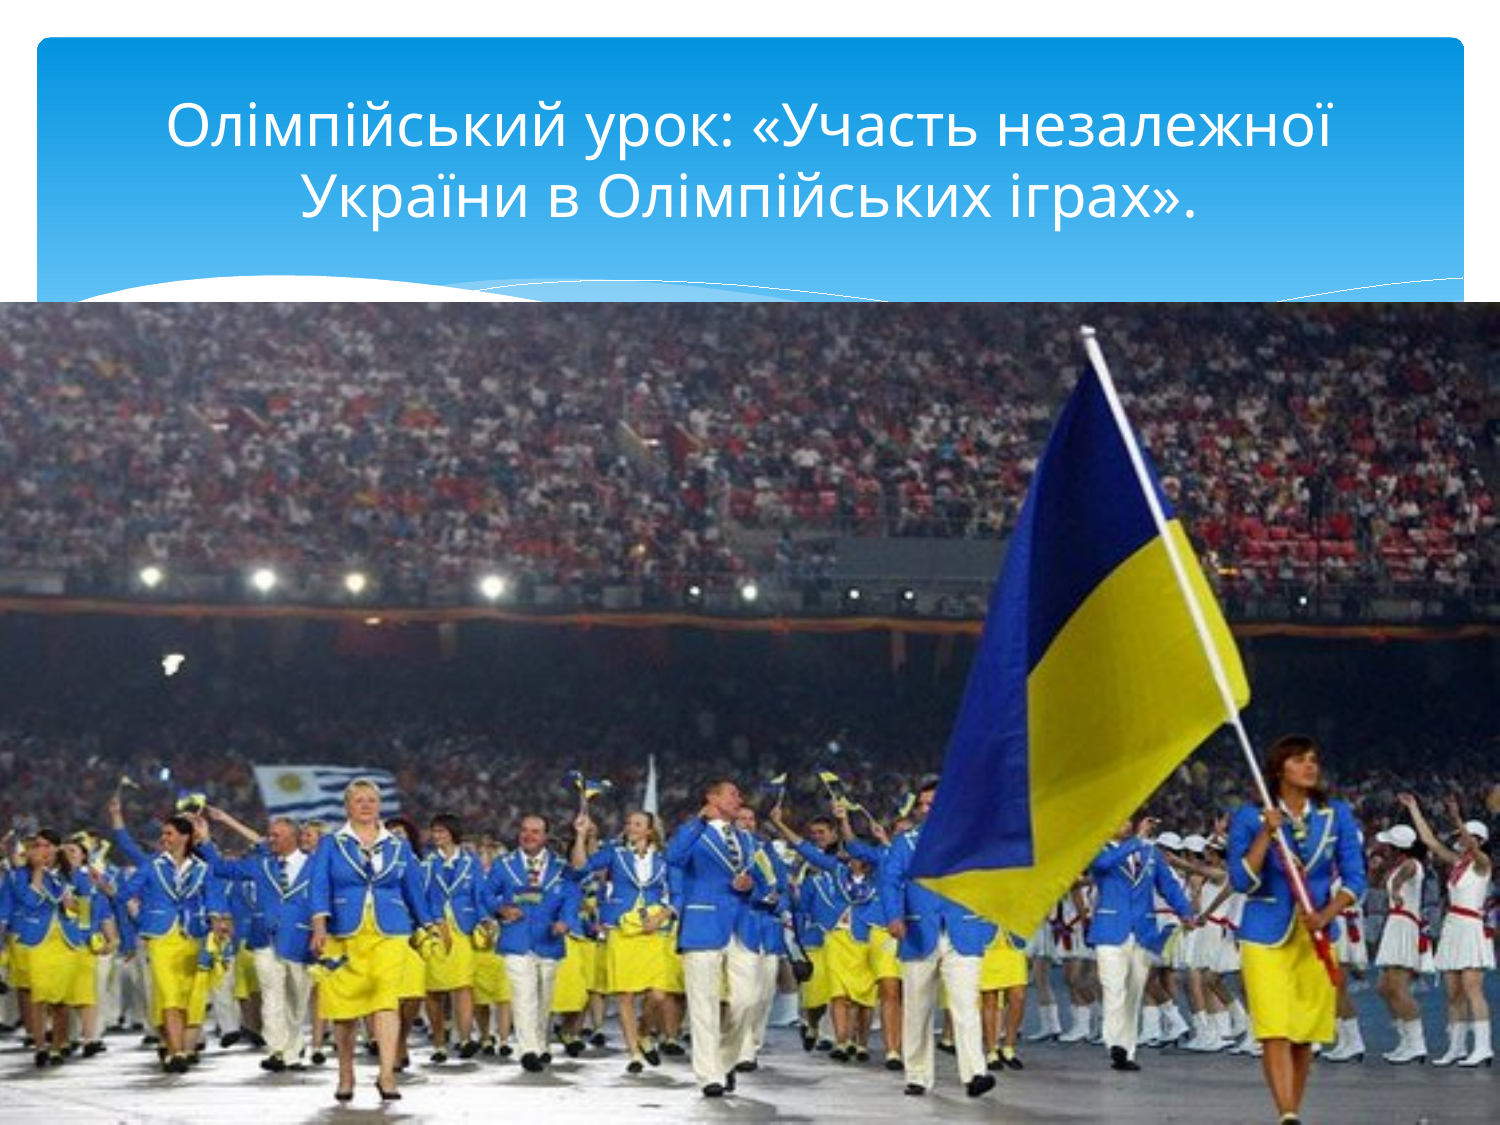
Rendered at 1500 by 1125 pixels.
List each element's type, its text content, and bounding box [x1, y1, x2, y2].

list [0, 302, 1500, 1125]
title Олімпійський урок: «Участь незалежної України в Олімпійських іграх». [75, 55, 1425, 261]
